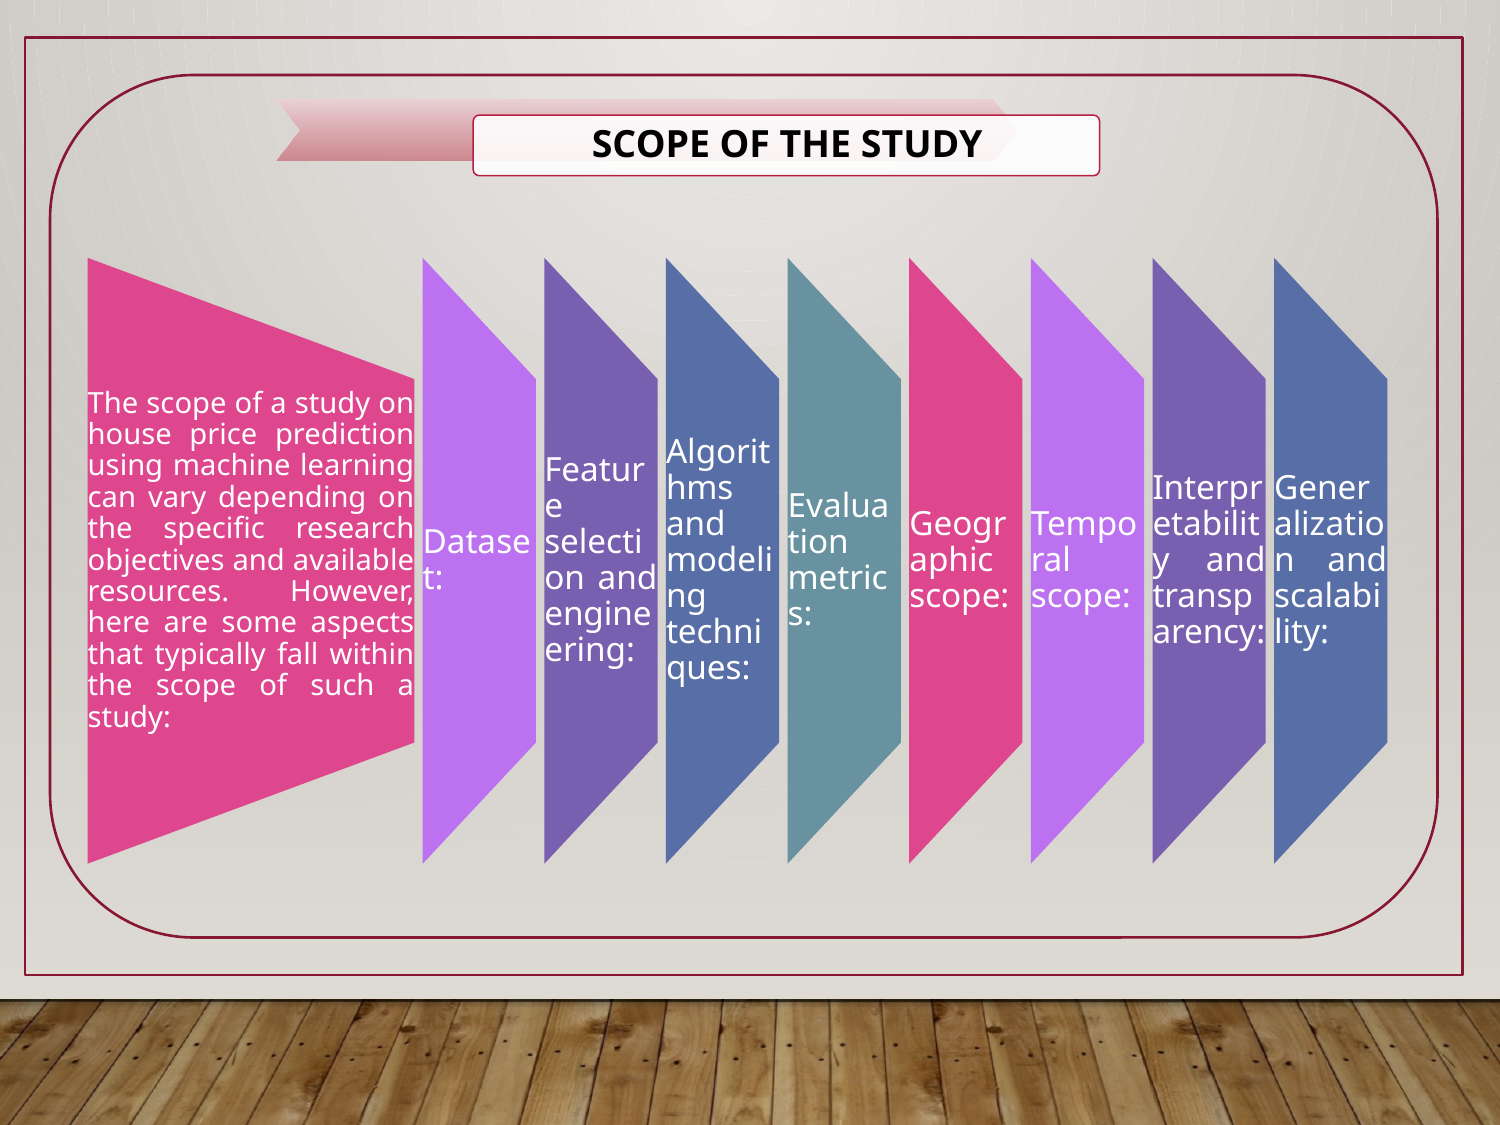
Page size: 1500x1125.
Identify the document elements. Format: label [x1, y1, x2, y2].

text_box [24, 36, 1464, 976]
text_box [274, 99, 1101, 176]
text_box [87, 257, 1388, 864]
picture [0, 999, 1500, 1125]
